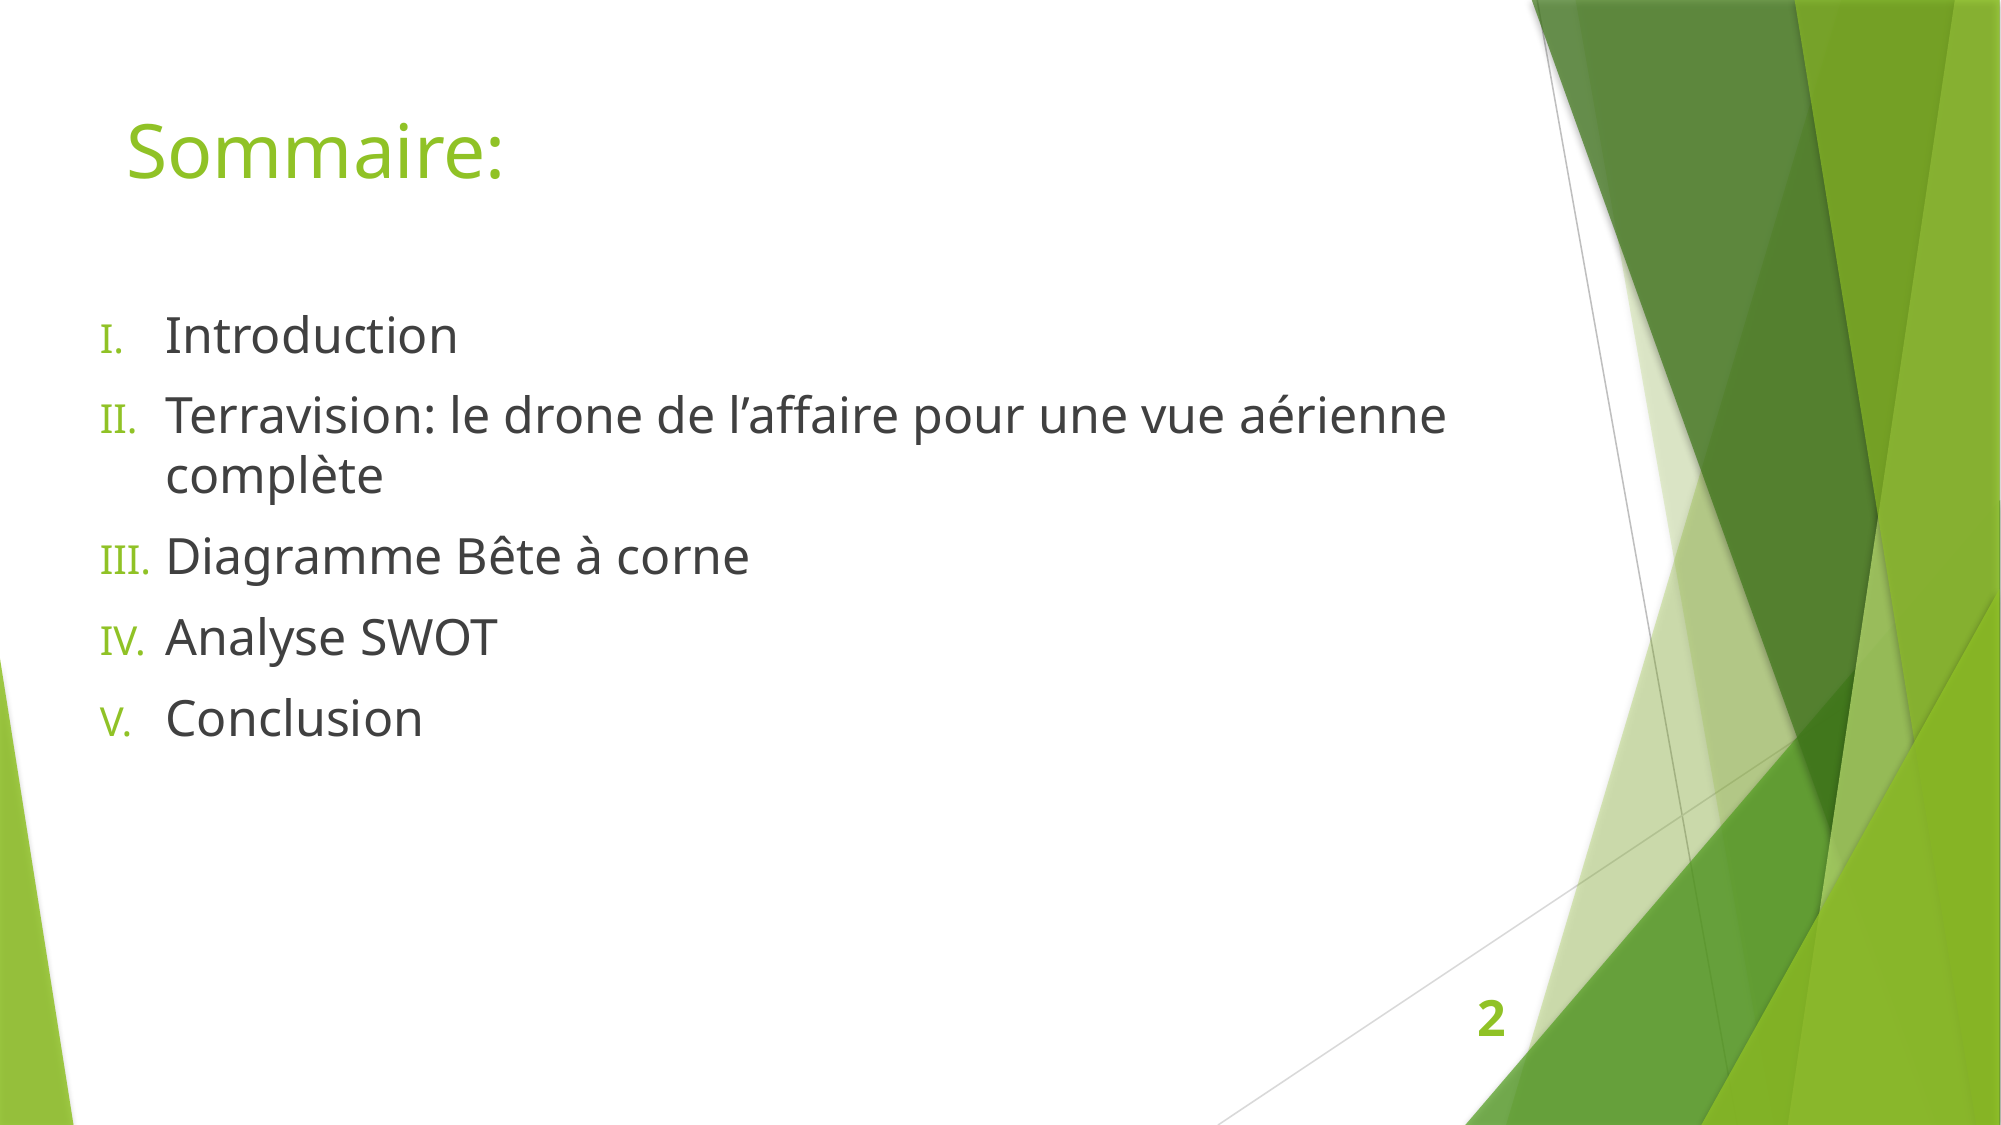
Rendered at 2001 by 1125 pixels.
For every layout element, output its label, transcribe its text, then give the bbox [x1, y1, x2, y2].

list Introduction Terravision: le drone de l’affaire pour une vue aérienne complète Diagramme Bête à corne Analyse SWOT Conclusion [84, 295, 1522, 991]
title Sommaire: [111, 95, 1522, 295]
slide_number 2 [1409, 991, 1522, 1051]
